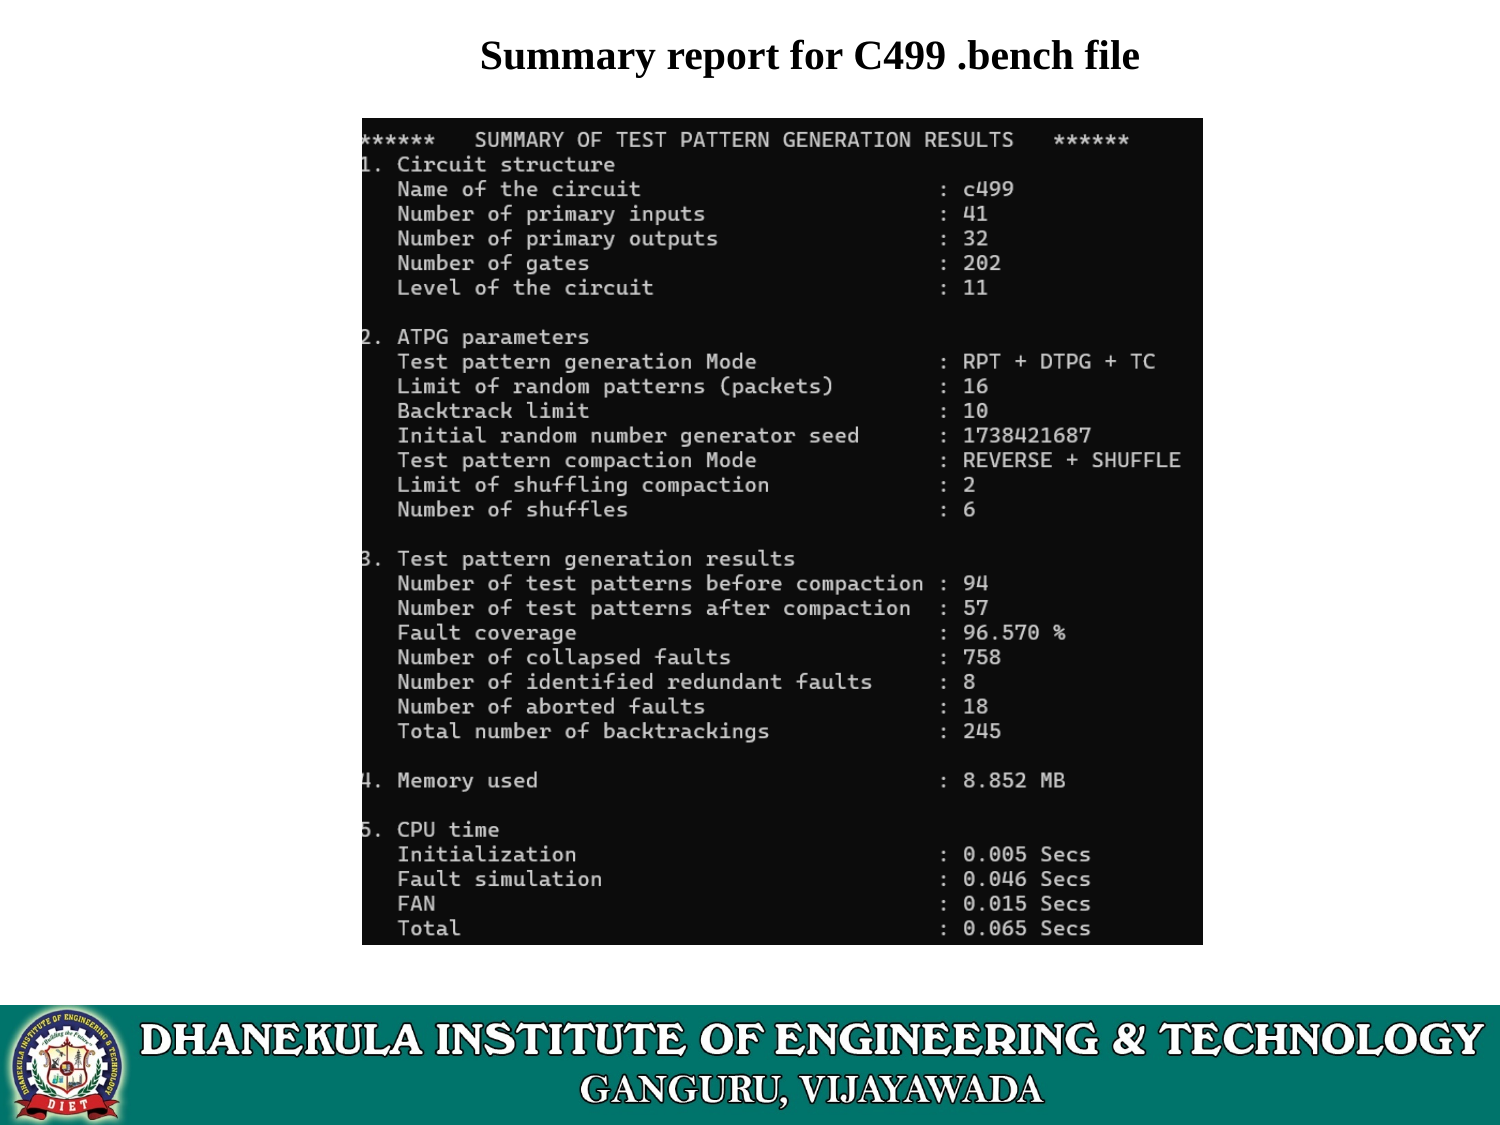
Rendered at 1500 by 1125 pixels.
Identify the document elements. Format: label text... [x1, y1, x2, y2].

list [362, 118, 1203, 945]
picture [0, 1005, 1500, 1125]
title Summary report for C499 .bench file [76, 26, 1425, 121]
